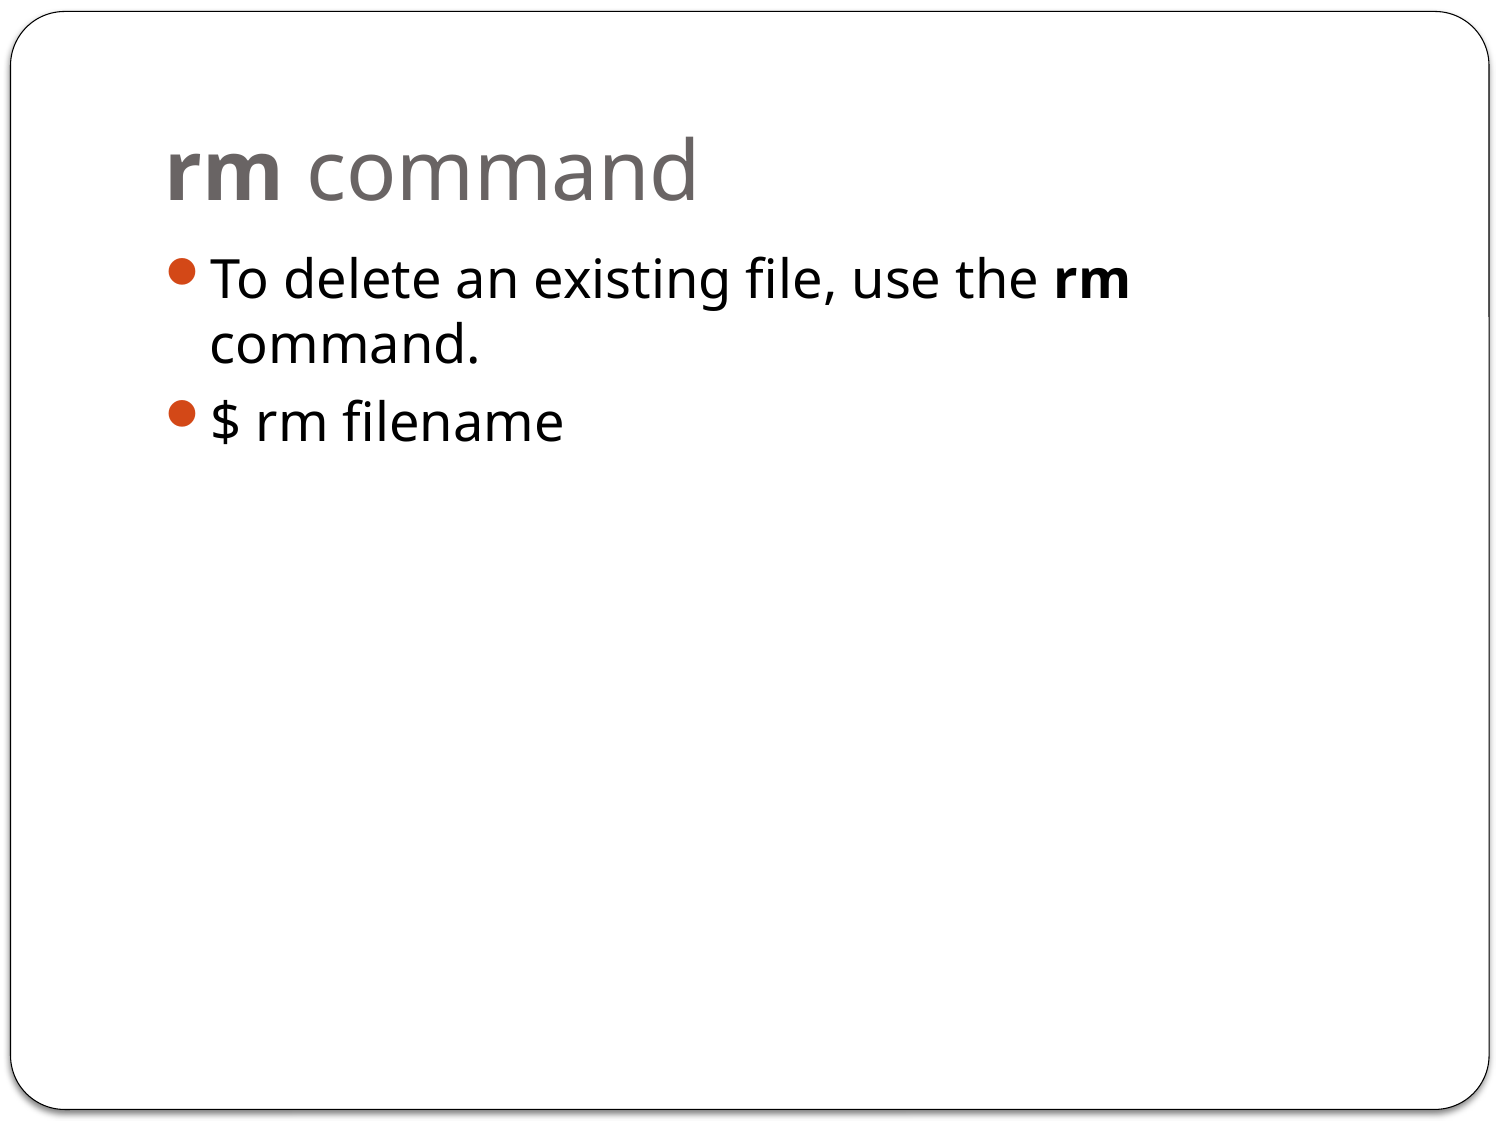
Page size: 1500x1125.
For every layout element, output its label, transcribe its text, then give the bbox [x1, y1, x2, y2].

list To delete an existing file, use the rm command. $ rm filename [150, 237, 1425, 988]
title rm command [150, 45, 1425, 233]
